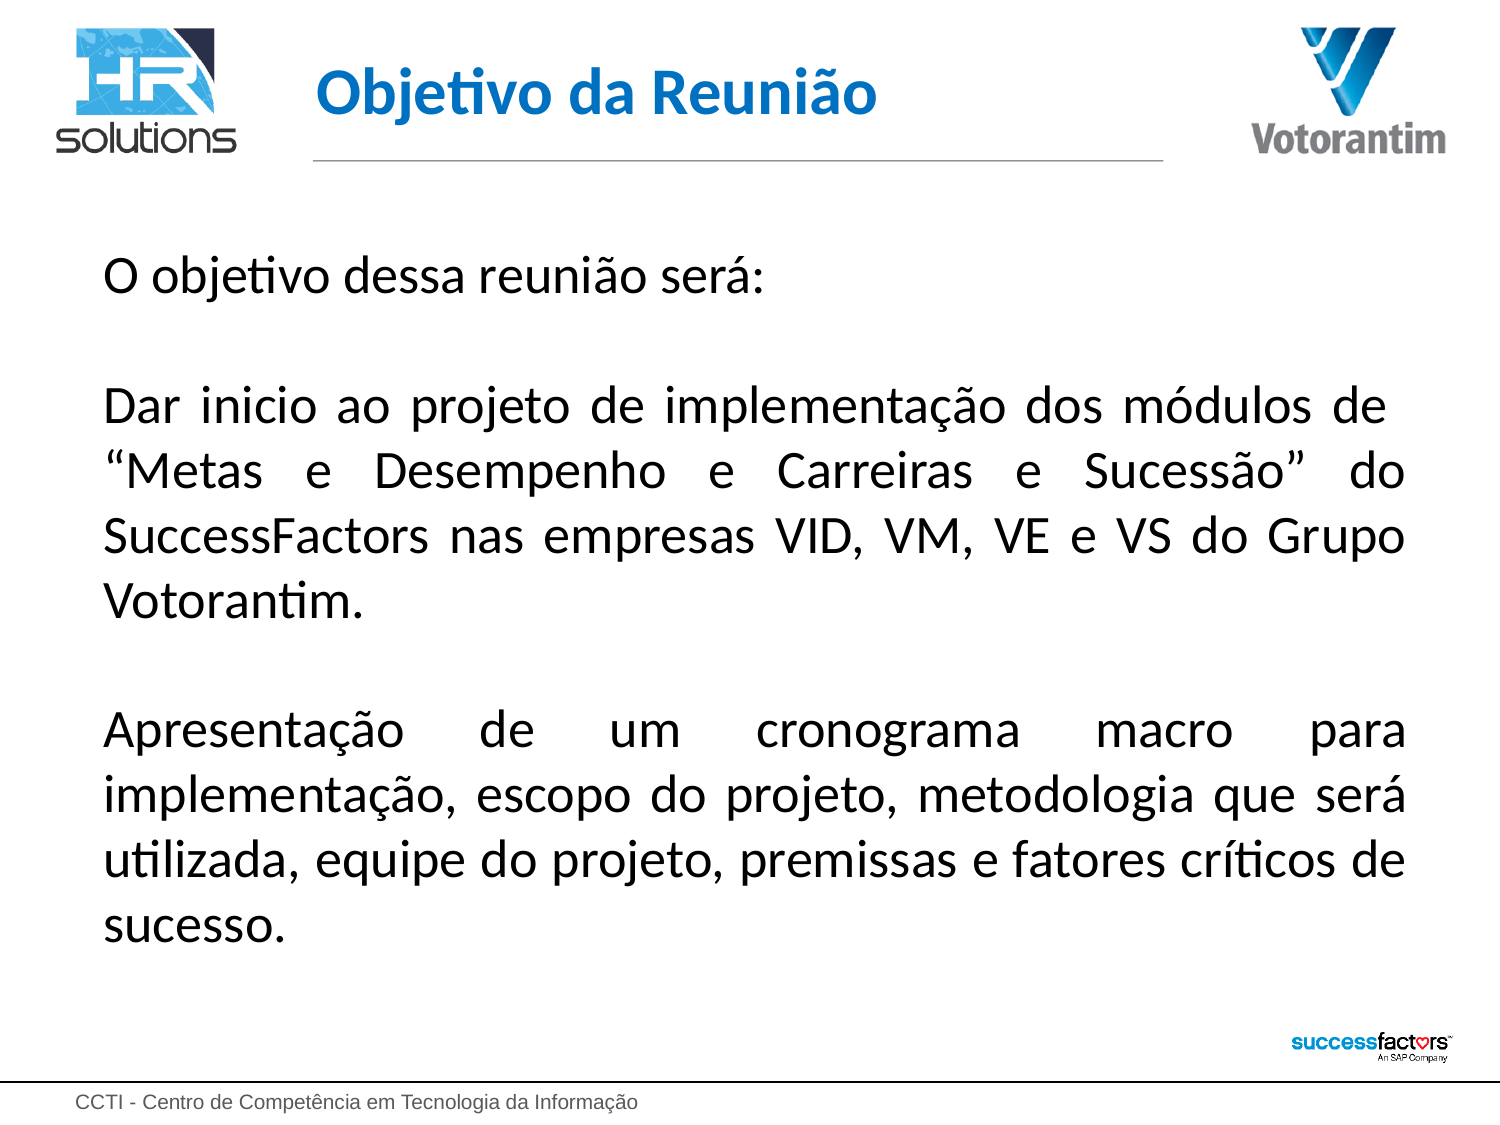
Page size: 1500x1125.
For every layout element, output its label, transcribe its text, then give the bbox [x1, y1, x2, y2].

text_box O objetivo dessa reunião será: Dar inicio ao projeto de implementação dos módulos de “Metas e Desempenho e Carreiras e Sucessão” do SuccessFactors nas empresas VID, VM, VE e VS do Grupo Votorantim. Apresentação de um cronograma macro para implementação, escopo do projeto, metodologia que será utilizada, equipe do projeto, premissas e fatores críticos de sucesso. [88, 231, 1424, 1012]
title Objetivo da Reunião [301, 23, 1227, 154]
picture [1249, 24, 1447, 155]
picture [1281, 1019, 1463, 1075]
picture [53, 20, 240, 155]
